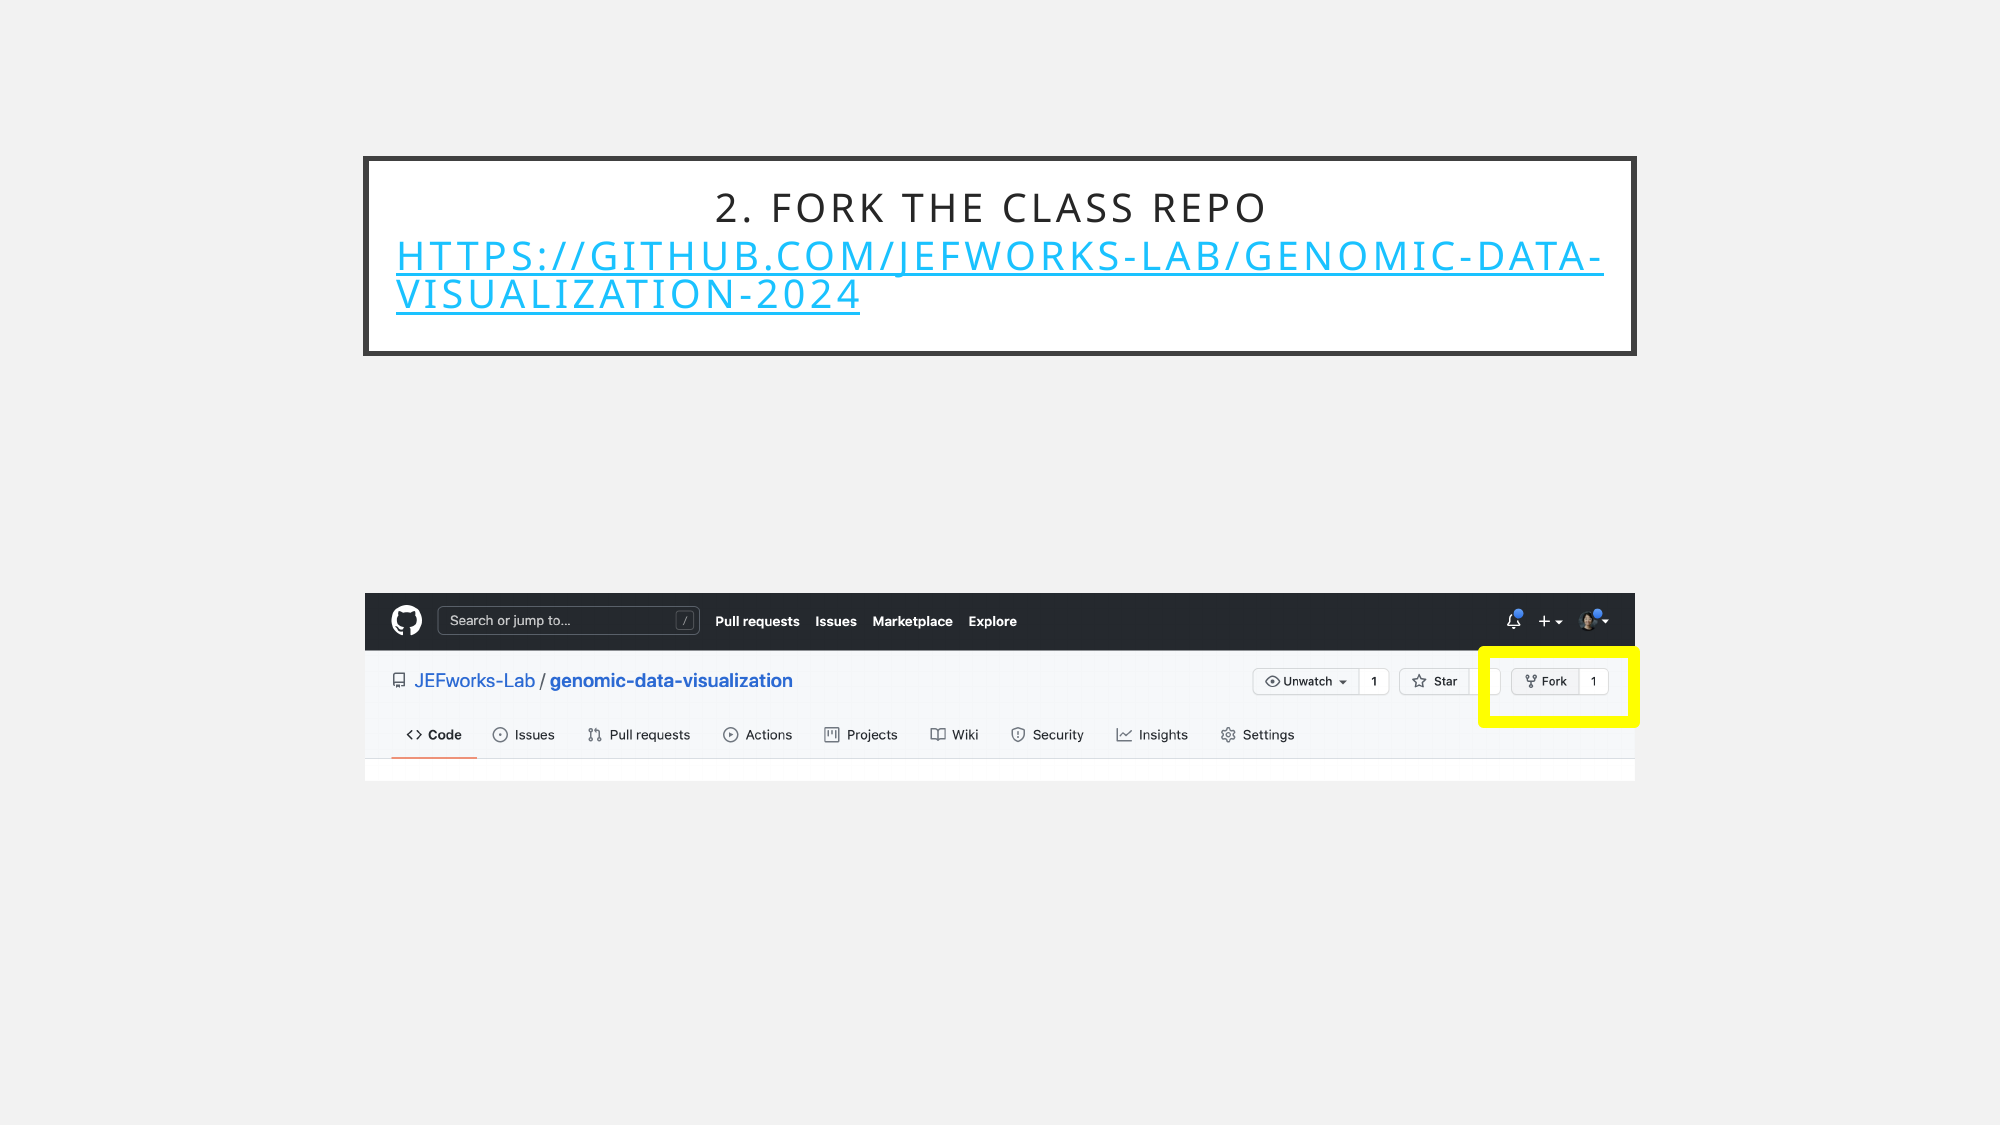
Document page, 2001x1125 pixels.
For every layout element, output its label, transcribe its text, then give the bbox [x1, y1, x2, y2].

title 2. Fork the class repo https://github.com/JEFworks-Lab/genomic-data-visualization-2024 [363, 156, 1637, 356]
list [365, 593, 1635, 781]
